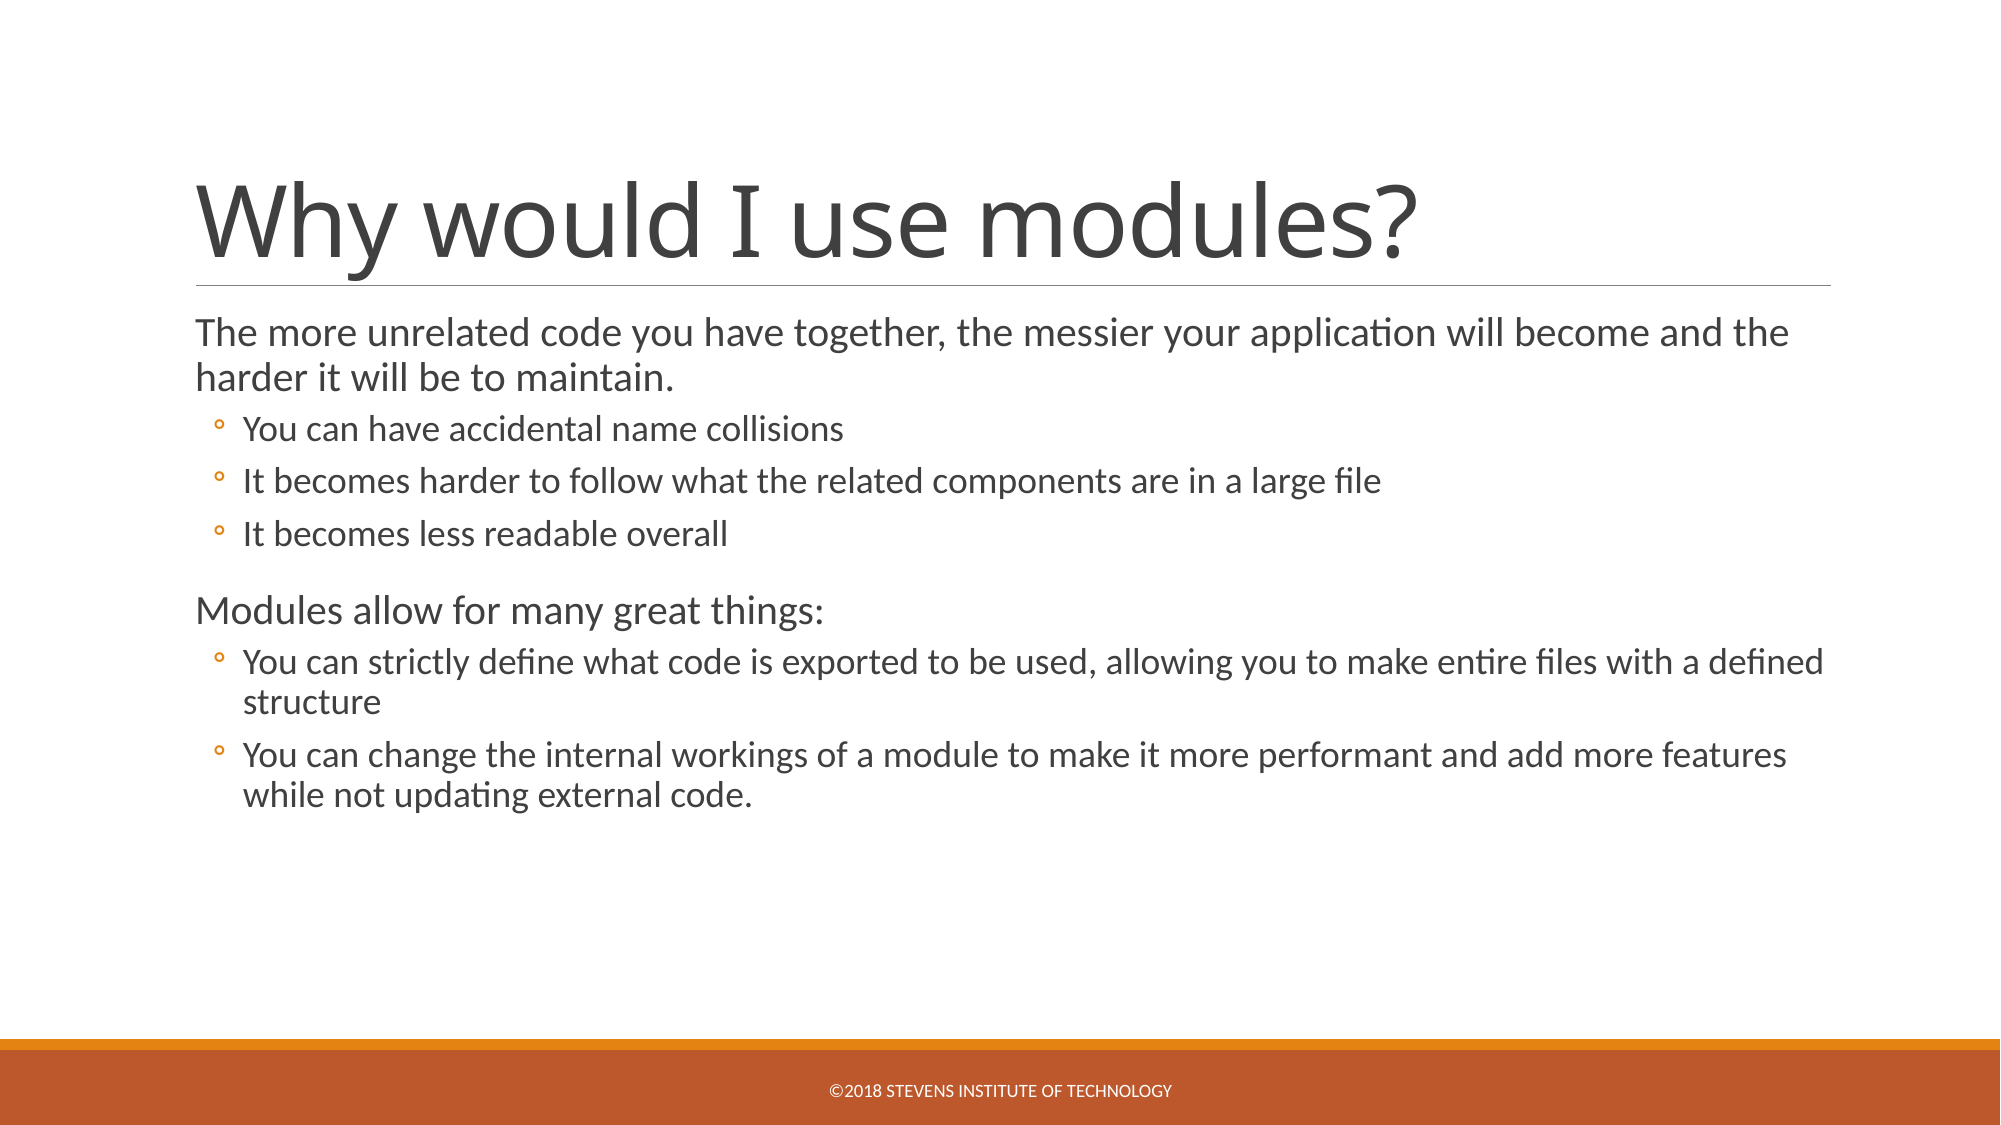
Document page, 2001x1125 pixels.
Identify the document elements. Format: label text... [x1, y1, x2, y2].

list The more unrelated code you have together, the messier your application will become and the harder it will be to maintain. You can have accidental name collisions It becomes harder to follow what the related components are in a large file It becomes less readable overall Modules allow for many great things: You can strictly define what code is exported to be used, allowing you to make entire files with a defined structure You can change the internal workings of a module to make it more performant and add more features while not updating external code. [180, 302, 1830, 963]
title Why would I use modules? [180, 47, 1830, 285]
footer ©2018 STEVENS INSTITUTE OF TECHNOLOGY [604, 1059, 1396, 1120]
